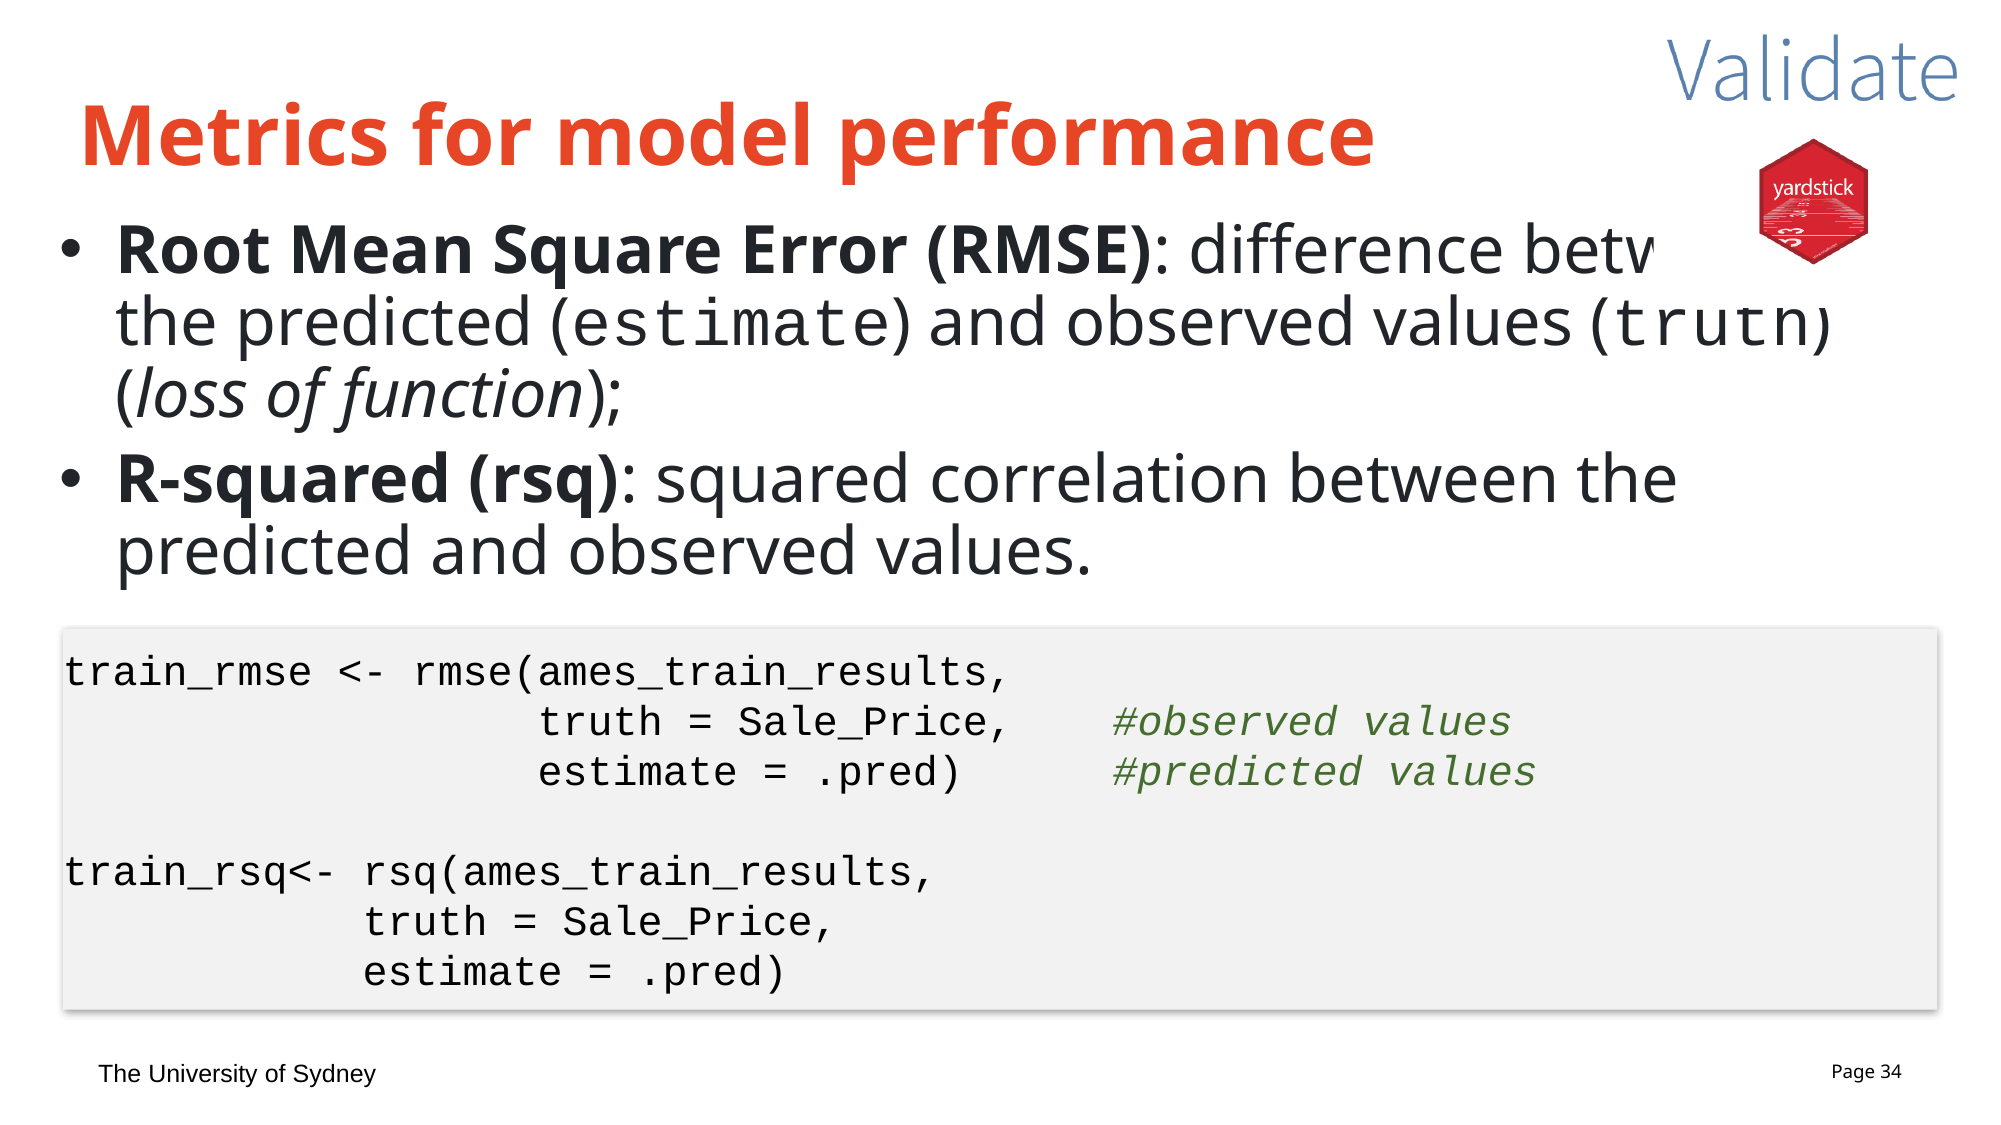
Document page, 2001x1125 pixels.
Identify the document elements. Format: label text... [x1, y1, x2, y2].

text_box train_rmse <- rmse(ames_train_results, truth = Sale_Price, #observed values estimate = .pred) #predicted values train_rsq<- rsq(ames_train_results, truth = Sale_Price, estimate = .pred) [62, 628, 1938, 1010]
list Root Mean Square Error (RMSE): difference between the predicted (estimate) and observed values (truth) (loss of function); R-squared (rsq): squared correlation between the predicted and observed values. [44, 208, 1867, 991]
title Metrics for model performance [78, 82, 1648, 189]
picture [1653, 0, 2000, 309]
